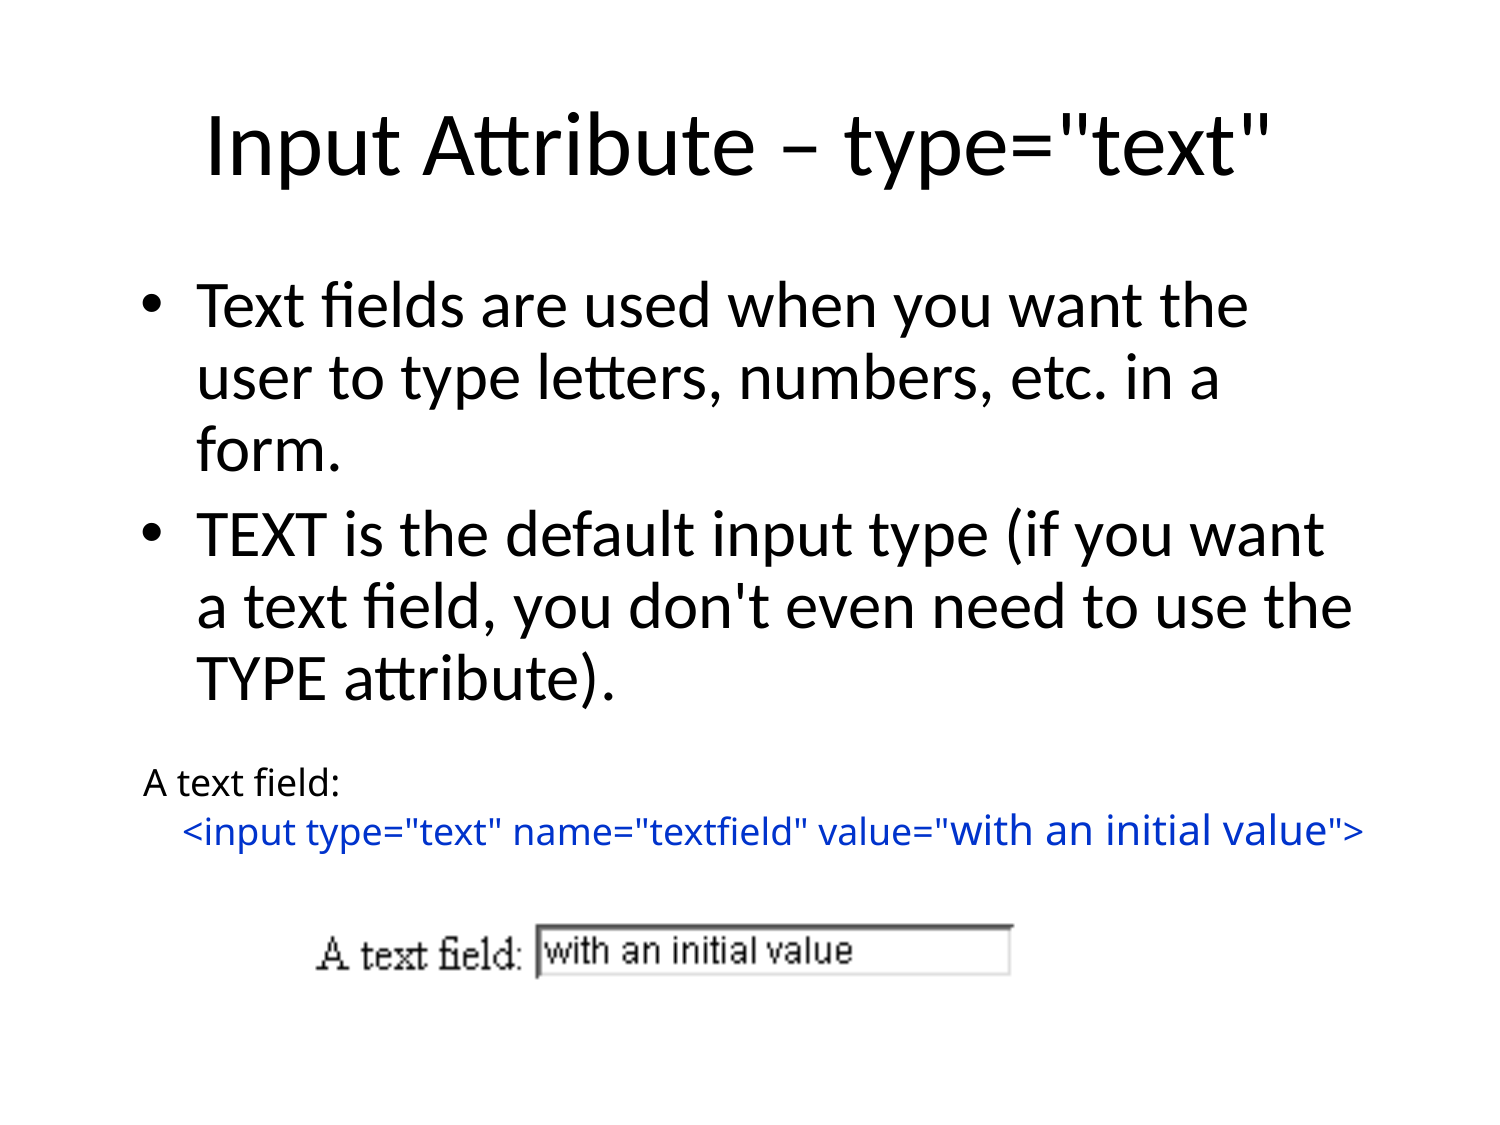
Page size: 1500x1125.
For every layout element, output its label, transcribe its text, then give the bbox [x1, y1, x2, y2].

picture [287, 895, 1063, 1013]
title Input Attribute – type="text" [75, 45, 1425, 233]
list Text fields are used when you want the user to type letters, numbers, etc. in a form. TEXT is the default input type (if you want a text field, you don't even need to use the TYPE attribute). [125, 262, 1388, 738]
text_box A text field: <input type="text" name="textfield" value="with an initial value"> [128, 751, 1380, 862]
